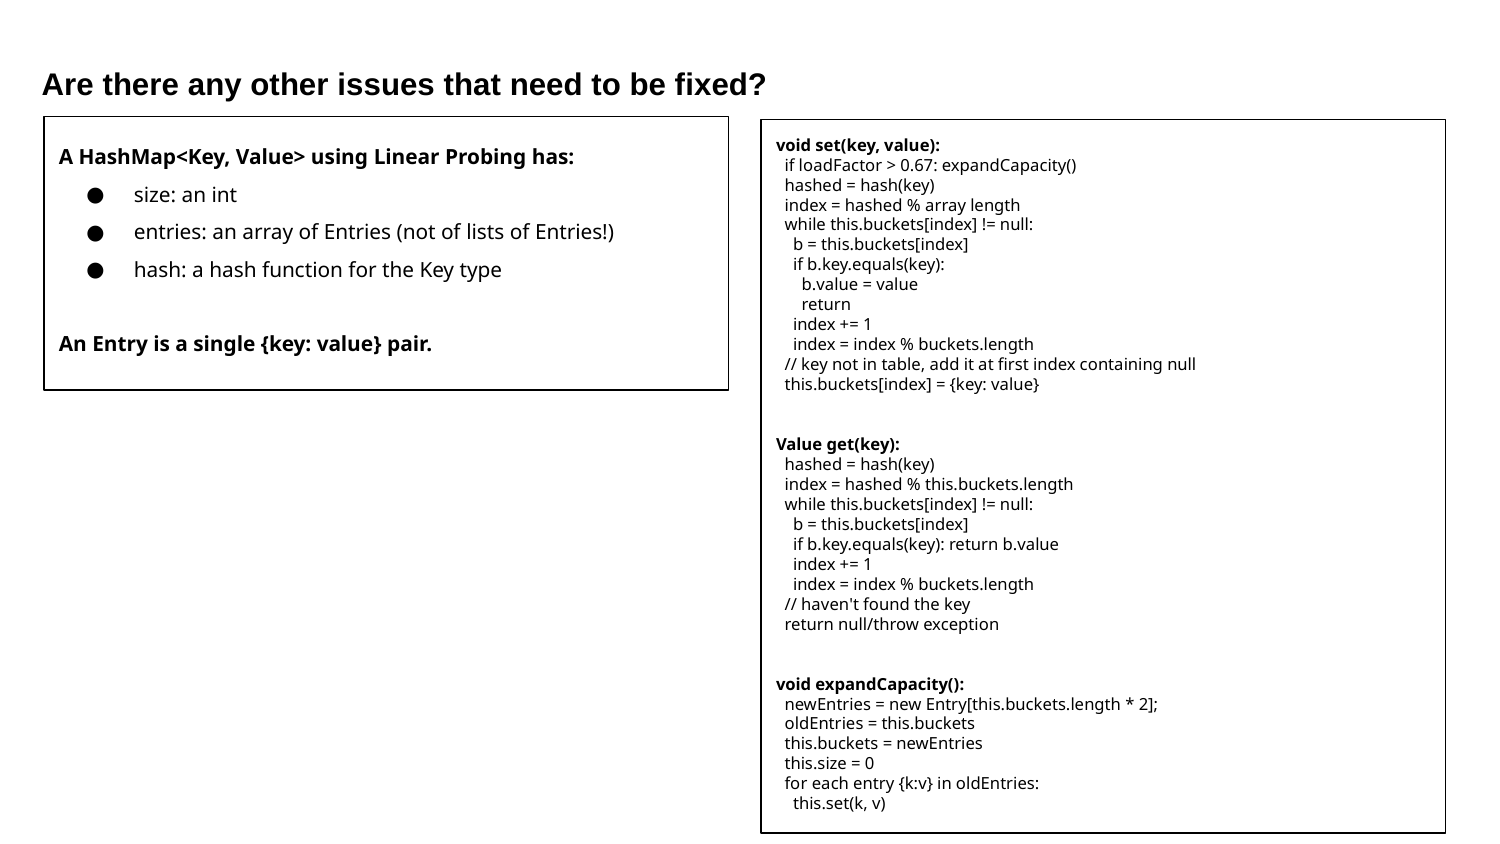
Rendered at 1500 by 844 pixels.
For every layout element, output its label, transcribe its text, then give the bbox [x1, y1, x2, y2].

text_box void set(key, value): if loadFactor > 0.67: expandCapacity() hashed = hash(key) index = hashed % array length while this.buckets[index] != null: b = this.buckets[index] if b.key.equals(key): b.value = value return index += 1 index = index % buckets.length // key not in table, add it at first index containing null this.buckets[index] = {key: value} Value get(key): hashed = hash(key) index = hashed % this.buckets.length while this.buckets[index] != null: b = this.buckets[index] if b.key.equals(key): return b.value index += 1 index = index % buckets.length // haven't found the key return null/throw exception void expandCapacity(): newEntries = new Entry[this.buckets.length * 2]; oldEntries = this.buckets this.buckets = newEntries this.size = 0 for each entry {k:v} in oldEntries: this.set(k, v) [761, 127, 1446, 833]
text_box A HashMap<Key, Value> using Linear Probing has: size: an int entries: an array of Entries (not of lists of Entries!) hash: a hash function for the Key type An Entry is a single {key: value} pair. [44, 116, 729, 391]
text_box Are there any other issues that need to be fixed? [26, 44, 1483, 127]
